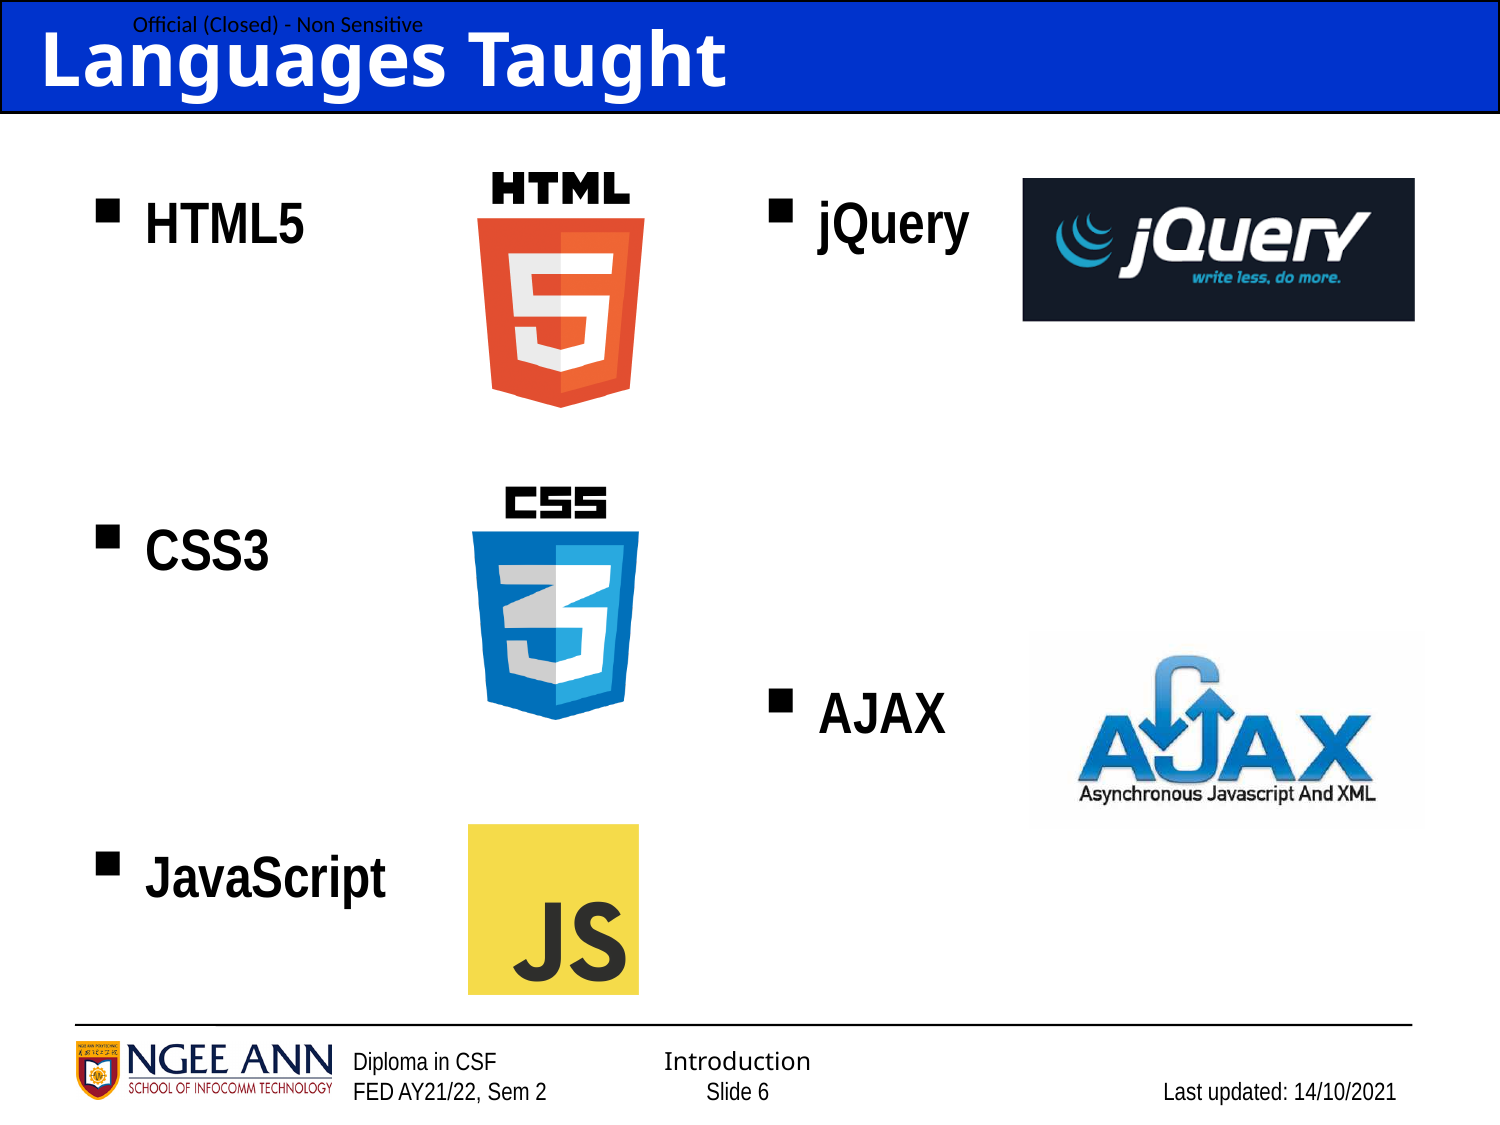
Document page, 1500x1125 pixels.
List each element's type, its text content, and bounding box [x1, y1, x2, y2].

list jQuery AJAX [747, 178, 1404, 1029]
text_box HTML5 CSS3 JavaScript [74, 178, 731, 1029]
picture [468, 824, 639, 995]
picture [76, 1041, 332, 1100]
picture [1021, 177, 1415, 322]
picture [1028, 630, 1425, 829]
picture [473, 158, 649, 425]
title Languages Taught [23, 0, 1500, 115]
picture [472, 486, 639, 720]
